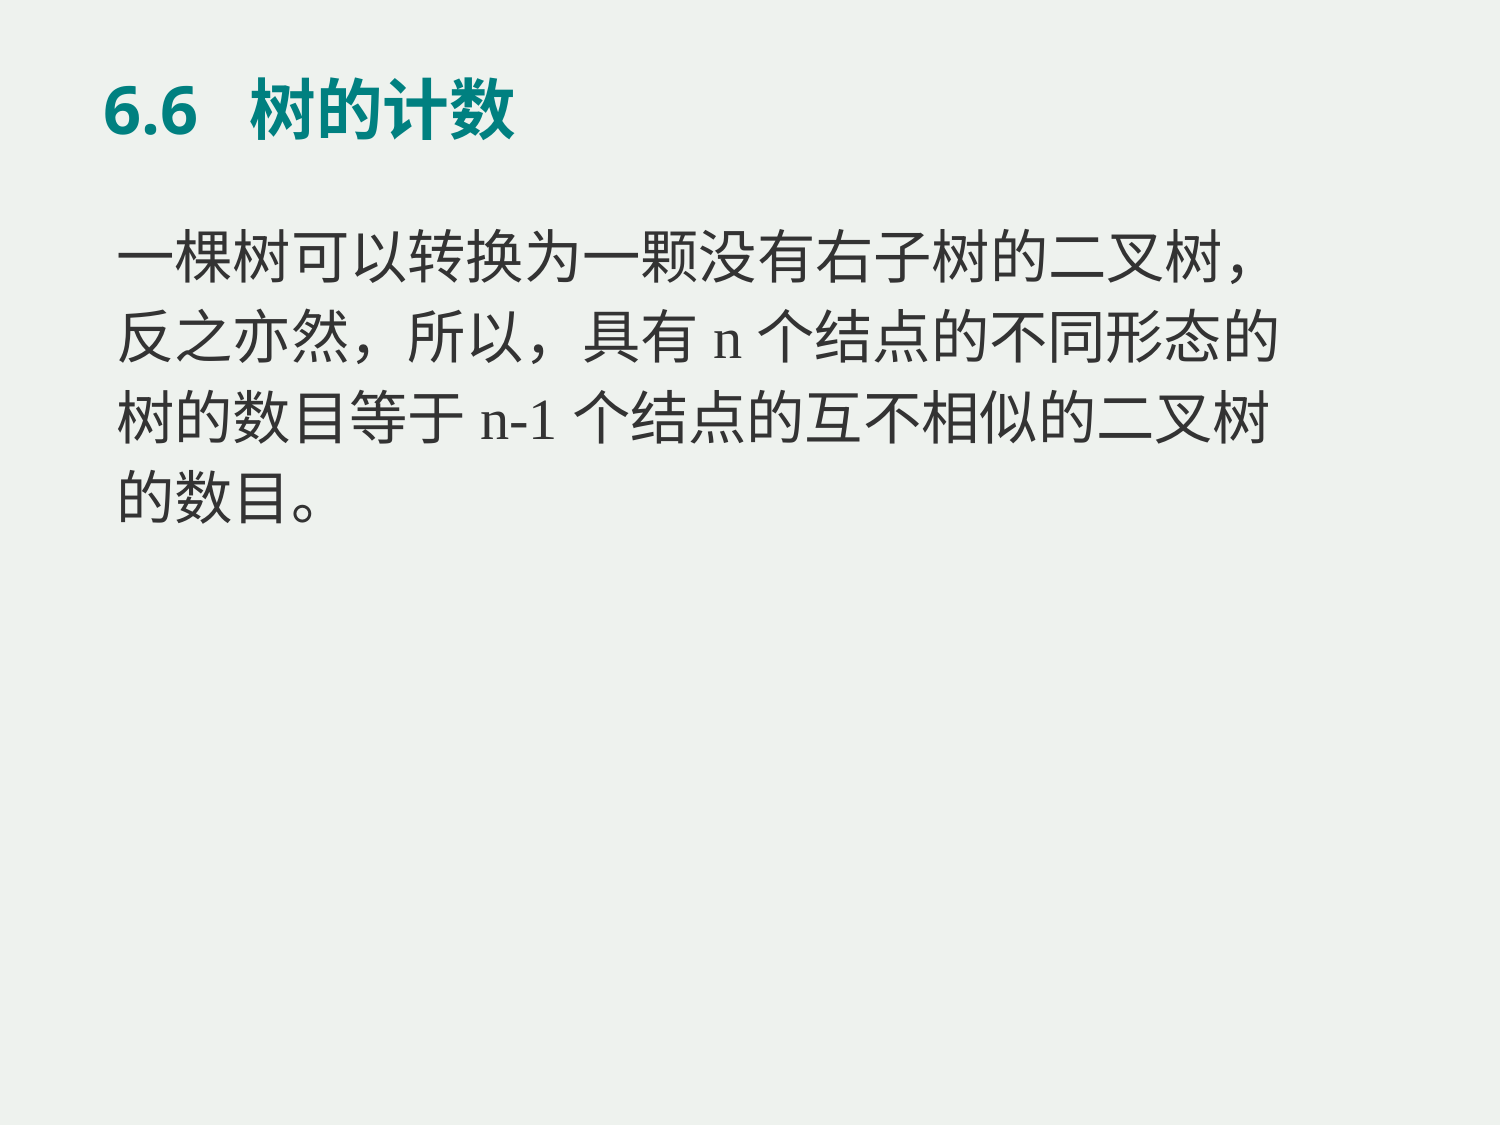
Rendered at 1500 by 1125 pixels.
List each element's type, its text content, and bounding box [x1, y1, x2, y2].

title 6.6 树的计数 [88, 42, 927, 156]
text_box 一棵树可以转换为一颗没有右子树的二叉树，反之亦然，所以，具有n个结点的不同形态的树的数目等于n-1个结点的互不相似的二叉树的数目。 [101, 202, 1324, 539]
